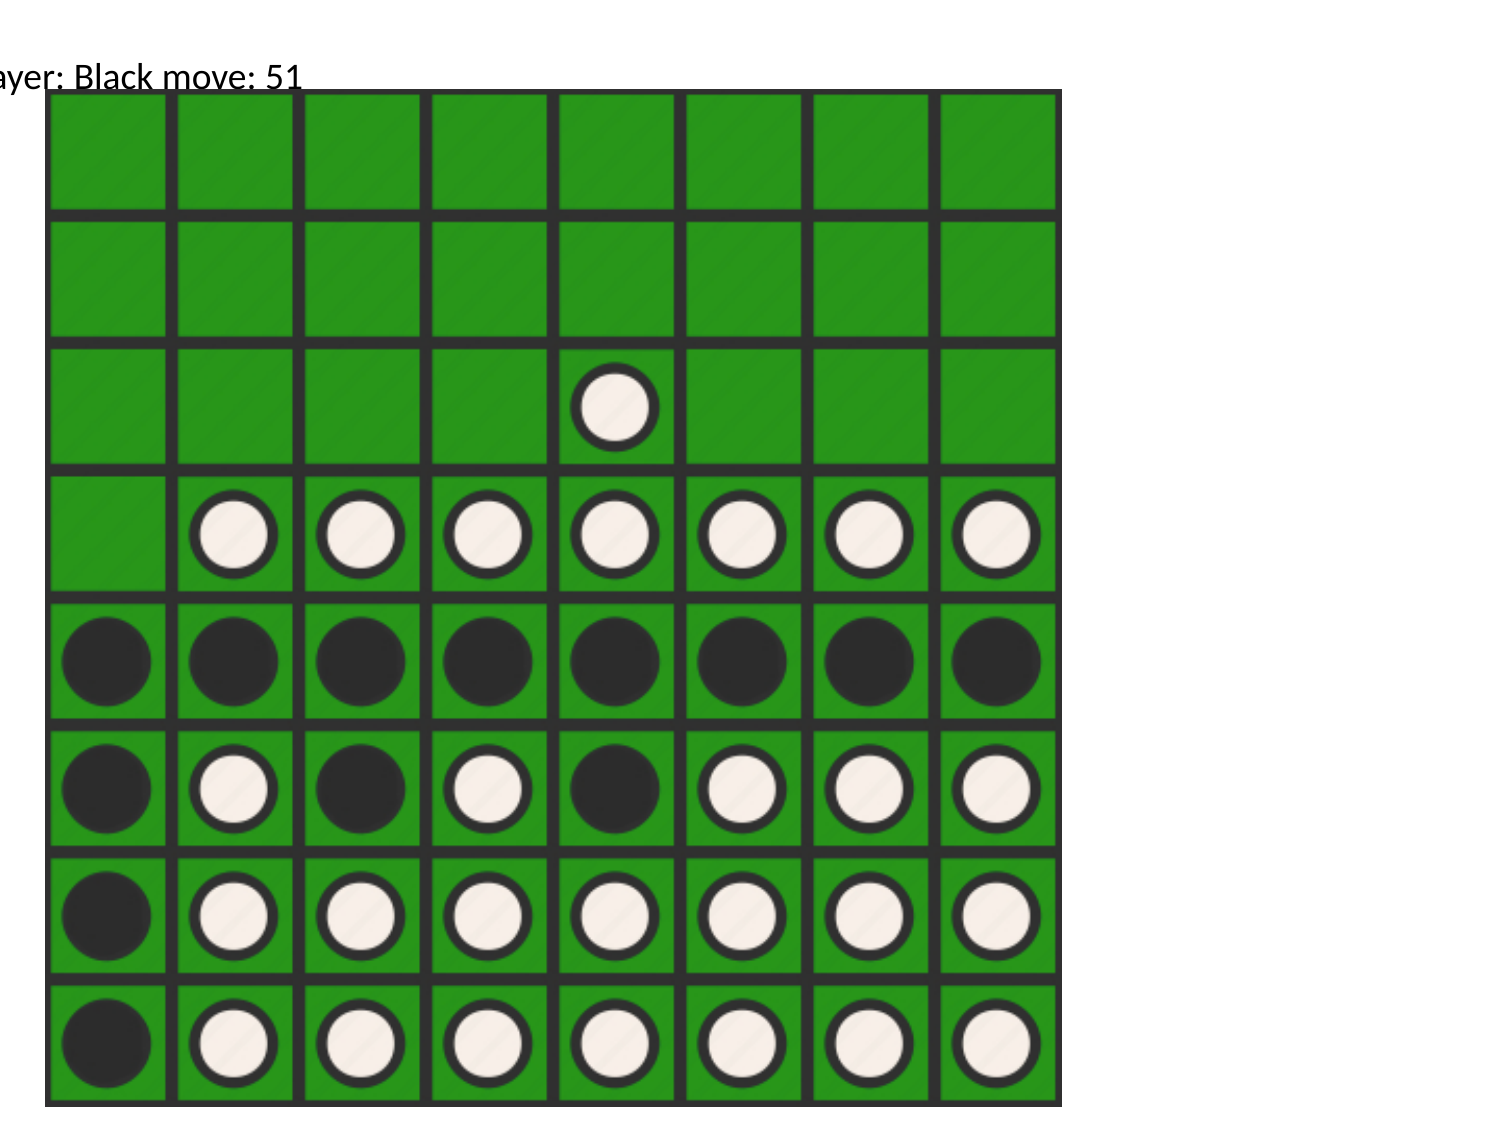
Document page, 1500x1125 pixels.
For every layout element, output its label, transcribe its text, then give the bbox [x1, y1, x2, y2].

text_box turn: 37 player: Black move: 51 [0, 44, 319, 105]
picture [44, 89, 1062, 1107]
